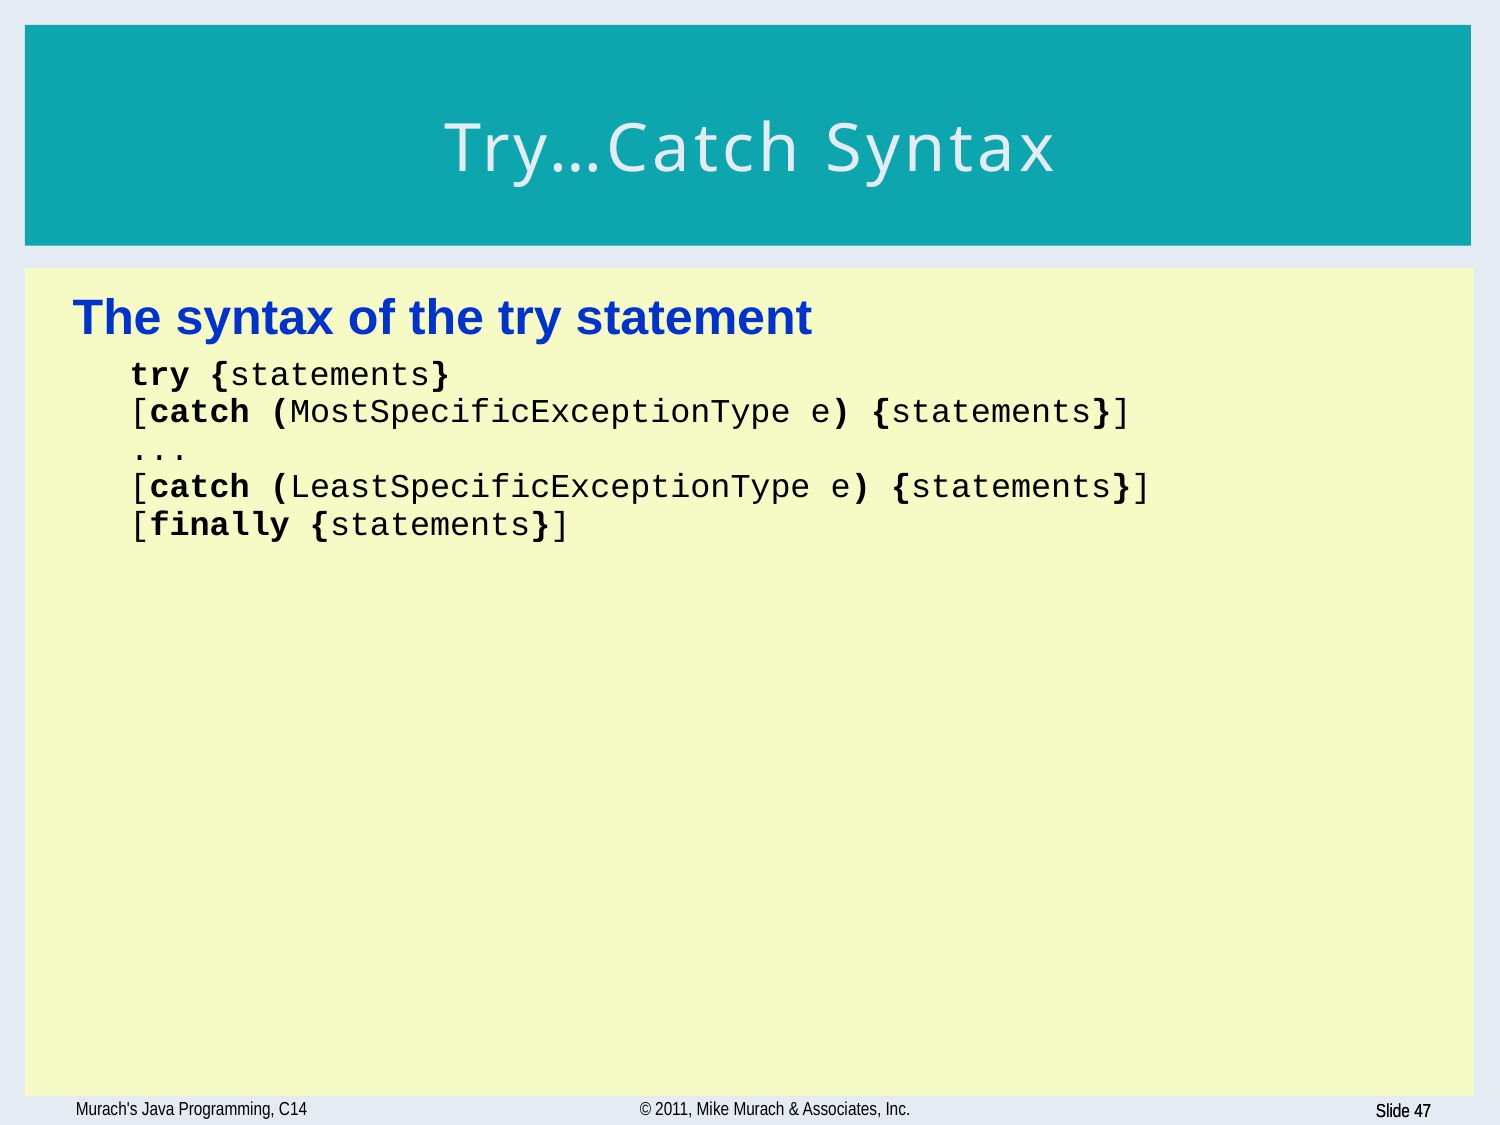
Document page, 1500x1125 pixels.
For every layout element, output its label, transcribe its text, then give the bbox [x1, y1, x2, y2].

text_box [72, 287, 1199, 574]
title Try…Catch Syntax [62, 58, 1438, 232]
footer © 2011, Mike Murach & Associates, Inc. [500, 1085, 1050, 1125]
slide_number Murach's Java Programming, C14 [60, 1085, 411, 1125]
